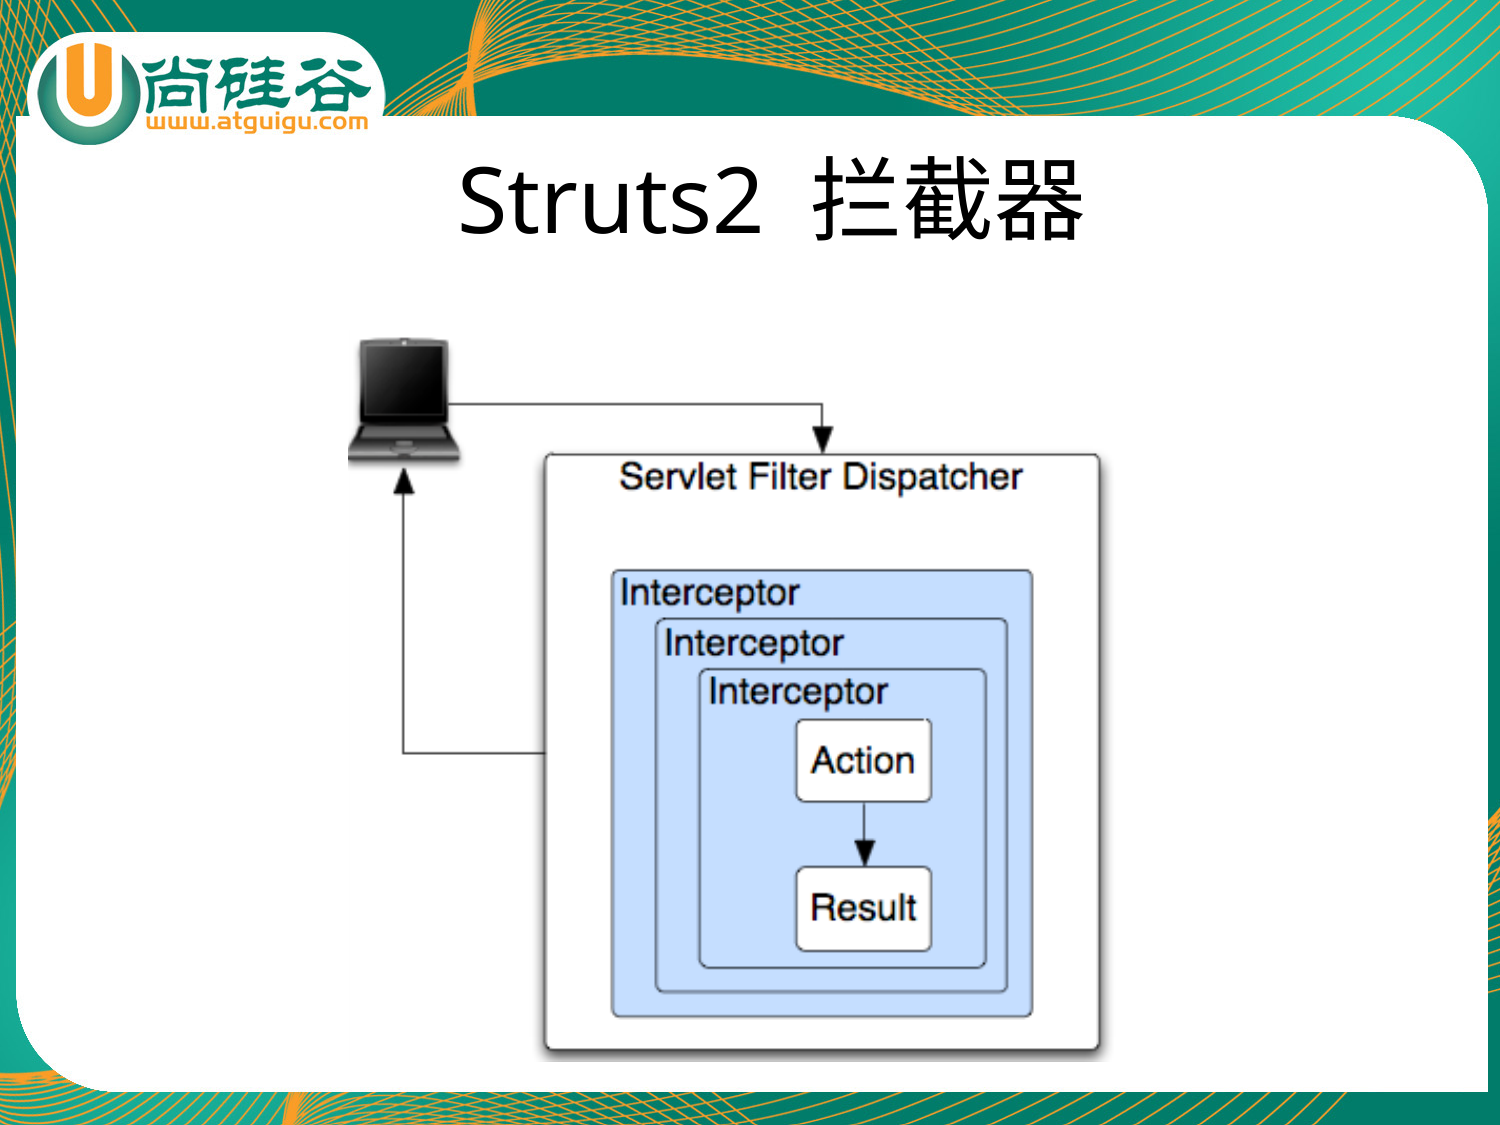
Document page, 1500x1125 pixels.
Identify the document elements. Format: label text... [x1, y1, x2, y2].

title Struts2 拦截器 [96, 114, 1447, 279]
picture [0, 0, 1500, 1125]
